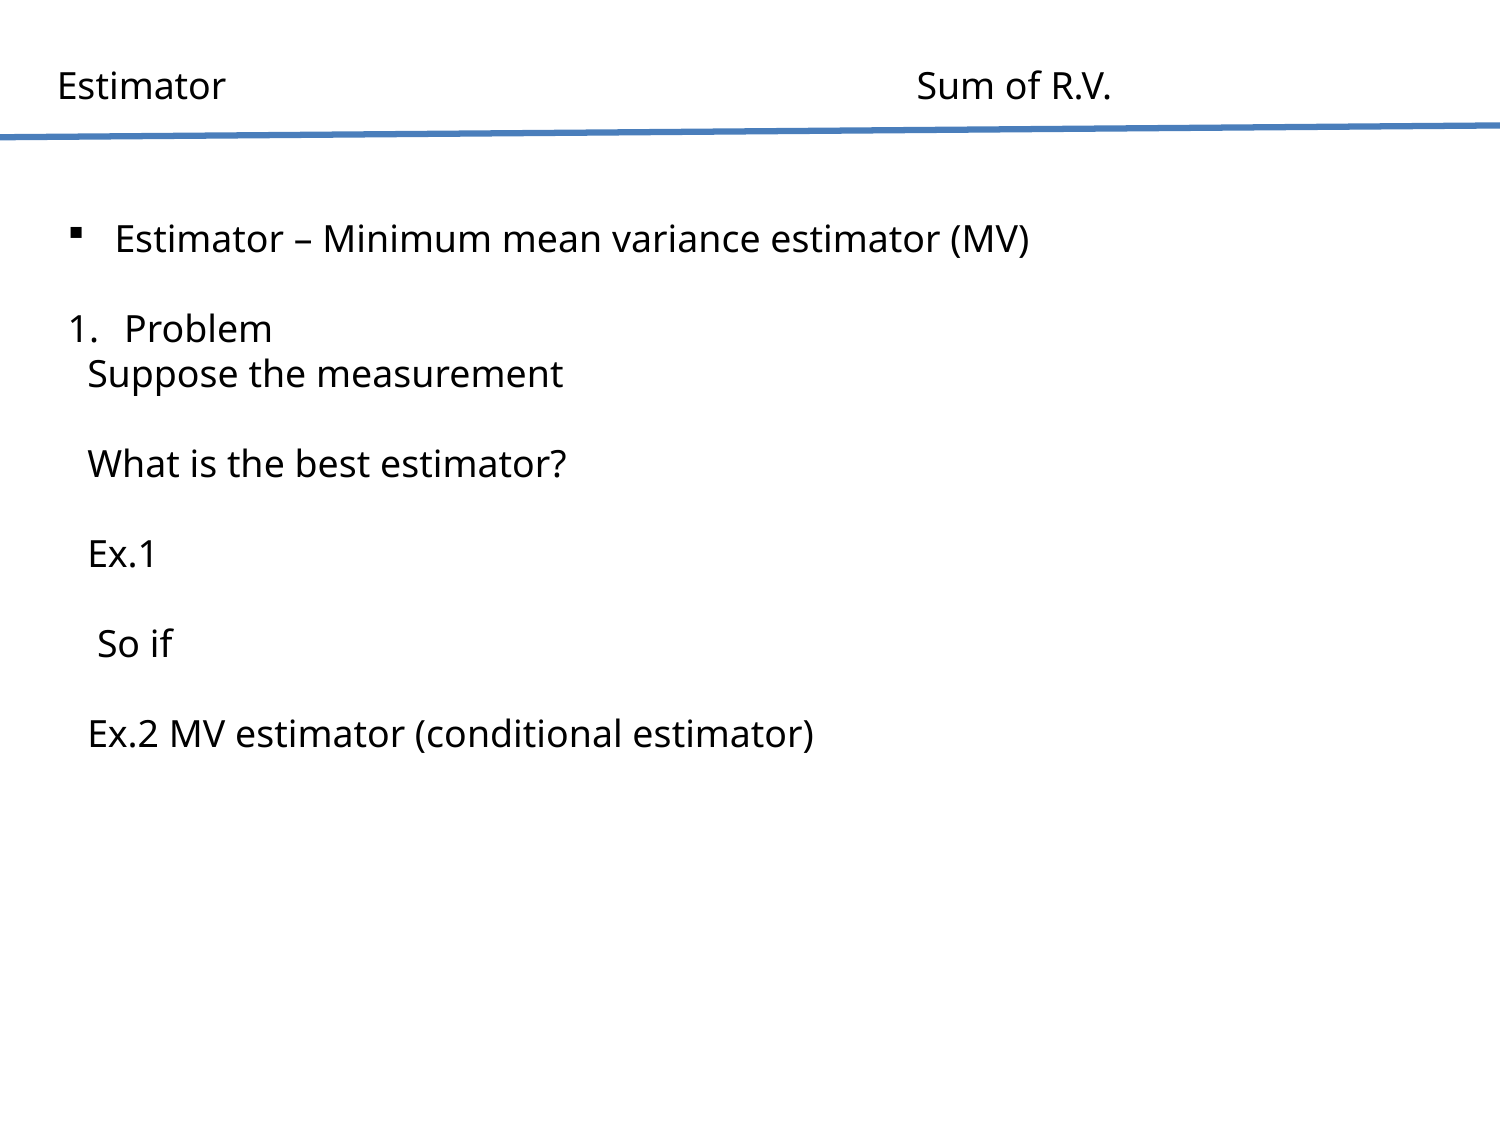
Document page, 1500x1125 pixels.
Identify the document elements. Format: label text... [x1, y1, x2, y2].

text_box Estimator Sum of R.V. [42, 54, 1391, 115]
